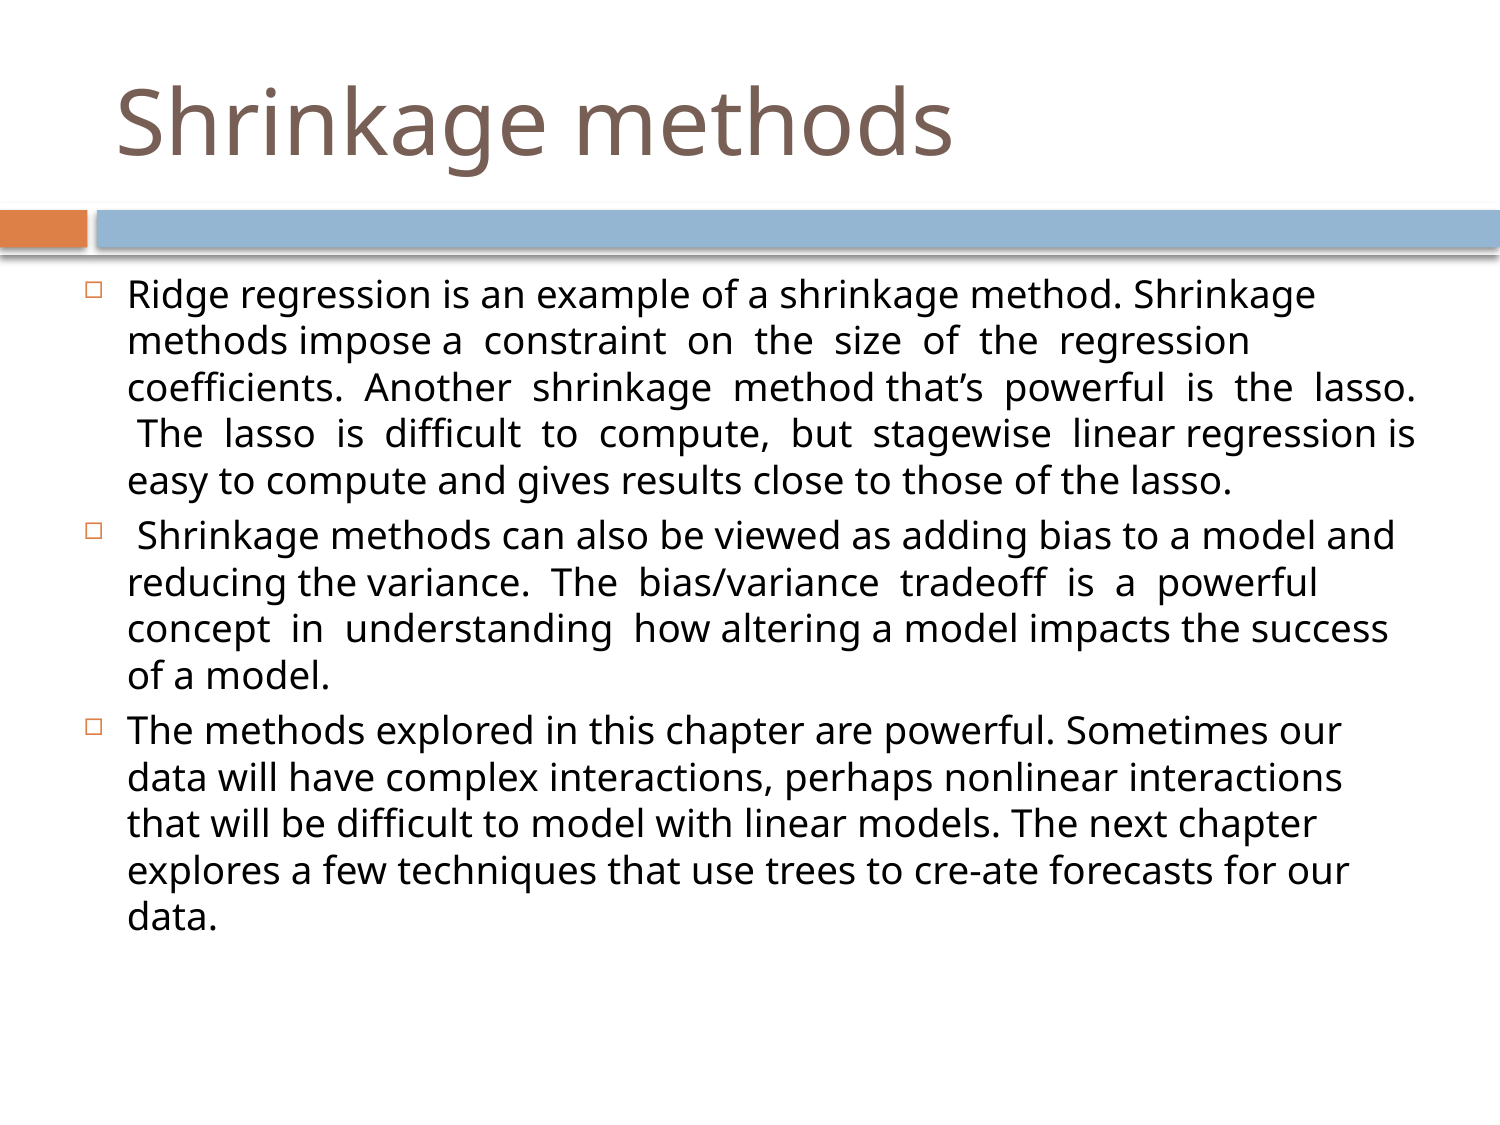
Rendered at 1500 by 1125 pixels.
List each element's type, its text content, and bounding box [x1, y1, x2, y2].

title Shrinkage methods [100, 37, 1438, 200]
list Ridge regression is an example of a shrinkage method. Shrinkage methods impose a constraint on the size of the regression coefficients. Another shrinkage method that’s powerful is the lasso. The lasso is difficult to compute, but stagewise linear regression is easy to compute and gives results close to those of the lasso. Shrinkage methods can also be viewed as adding bias to a model and reducing the variance. The bias/variance tradeoff is a powerful concept in understanding how altering a model impacts the success of a model. The methods explored in this chapter are powerful. Sometimes our data will have complex interactions, perhaps nonlinear interactions that will be difficult to model with linear models. The next chapter explores a few techniques that use trees to cre-ate forecasts for our data. [68, 262, 1438, 1000]
